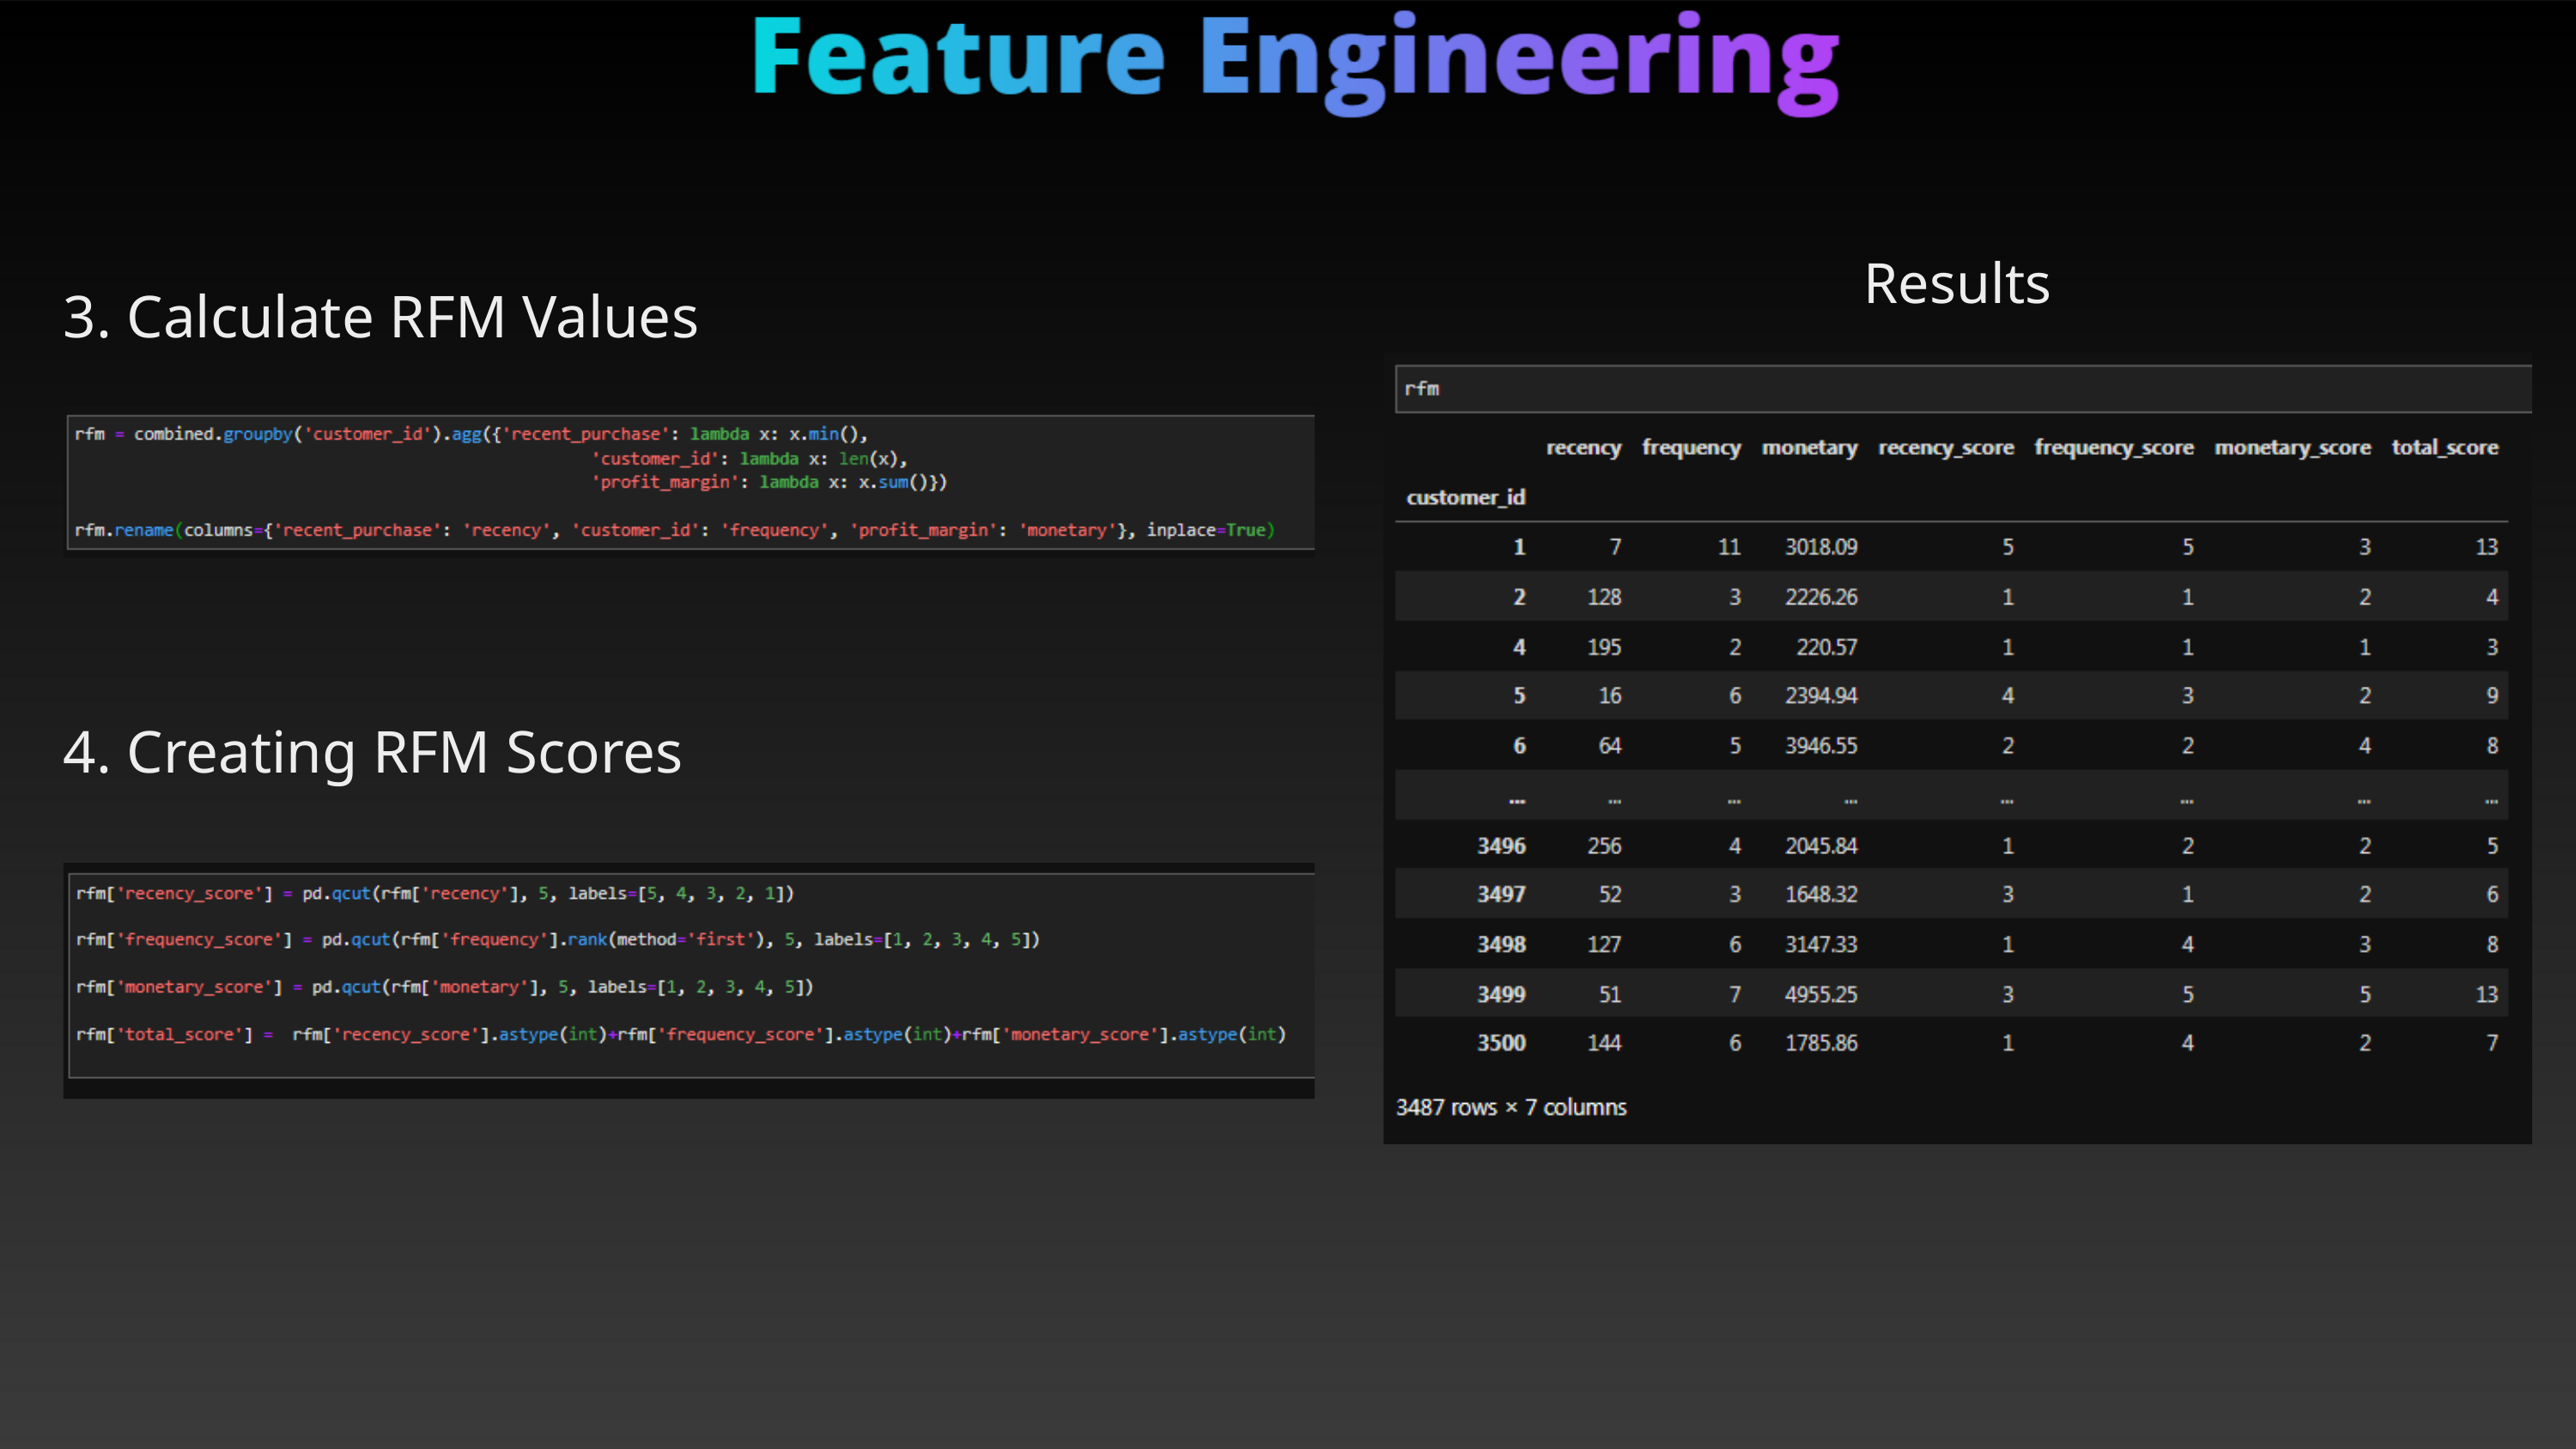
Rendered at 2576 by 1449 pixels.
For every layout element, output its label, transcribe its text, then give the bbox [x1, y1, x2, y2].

text_box [717, 0, 1859, 131]
text_box 4. Creating RFM Scores [63, 714, 726, 785]
text_box 3. Calculate RFM Values [63, 280, 730, 350]
text_box [63, 406, 1315, 558]
text_box [1383, 353, 2532, 1144]
text_box Results [1855, 248, 2061, 315]
text_box [0, 0, 2576, 1449]
text_box [63, 863, 1315, 1099]
